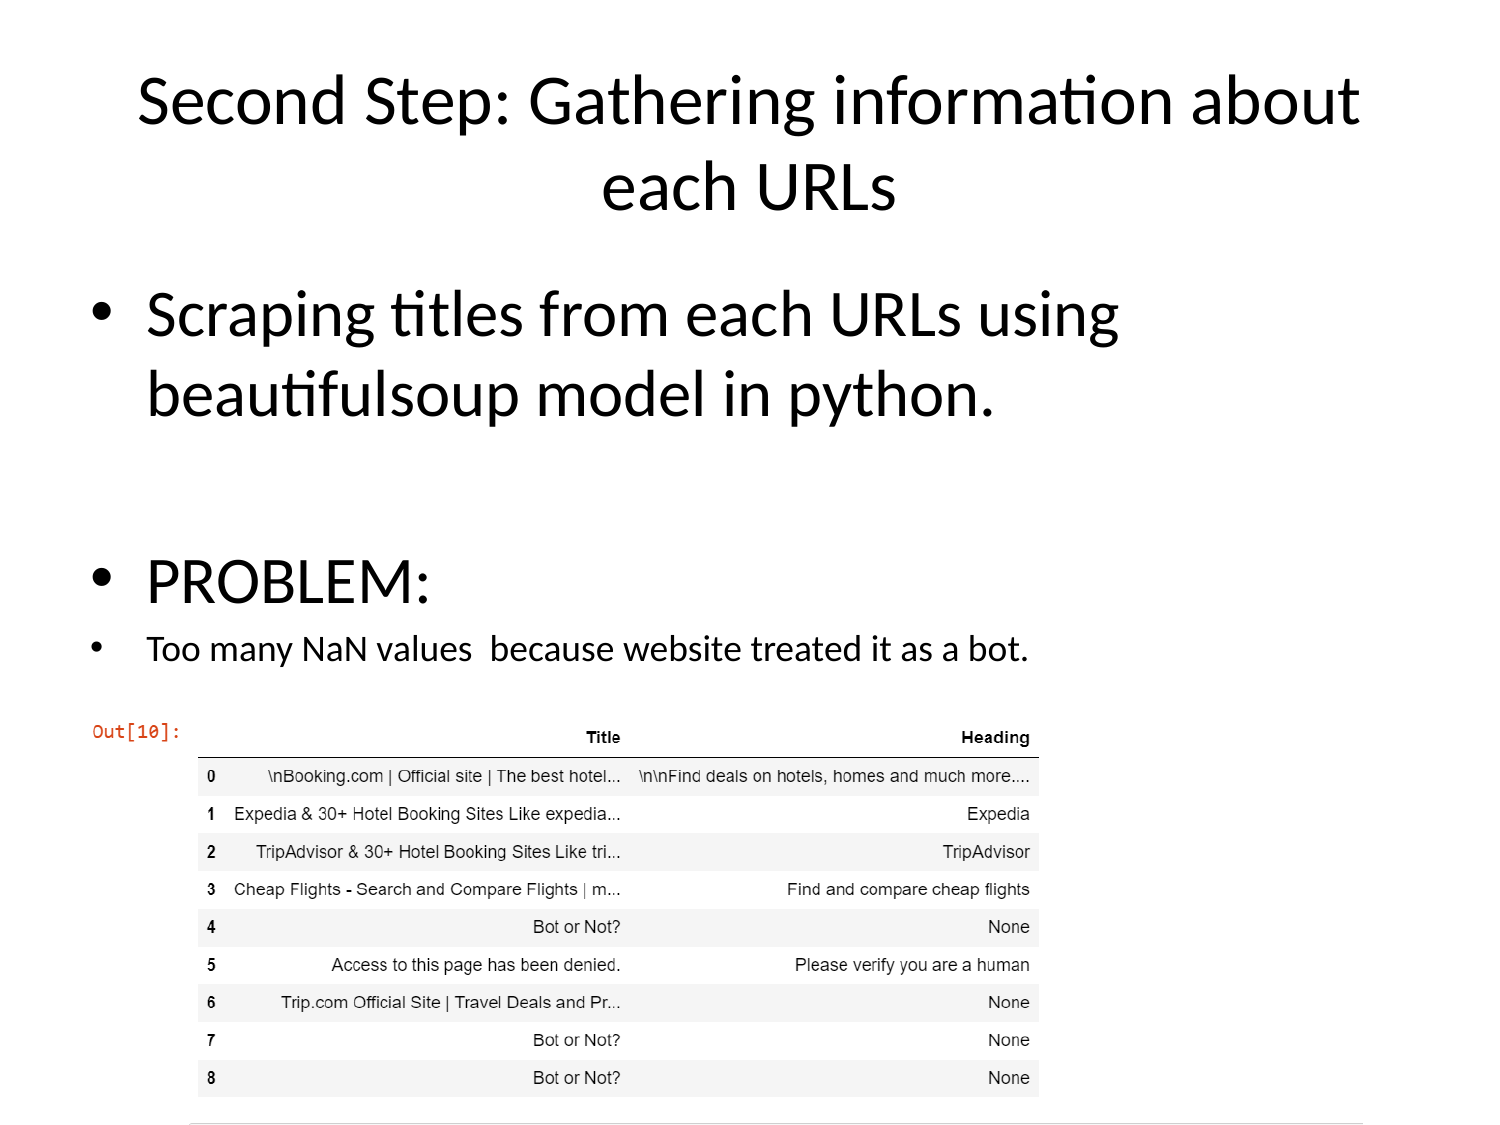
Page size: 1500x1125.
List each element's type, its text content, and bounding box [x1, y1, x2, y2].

picture [37, 712, 1363, 1125]
list Scraping titles from each URLs using beautifulsoup model in python. PROBLEM: Too many NaN values because website treated it as a bot. [75, 262, 1425, 1005]
title Second Step: Gathering information about each URLs [75, 45, 1425, 233]
